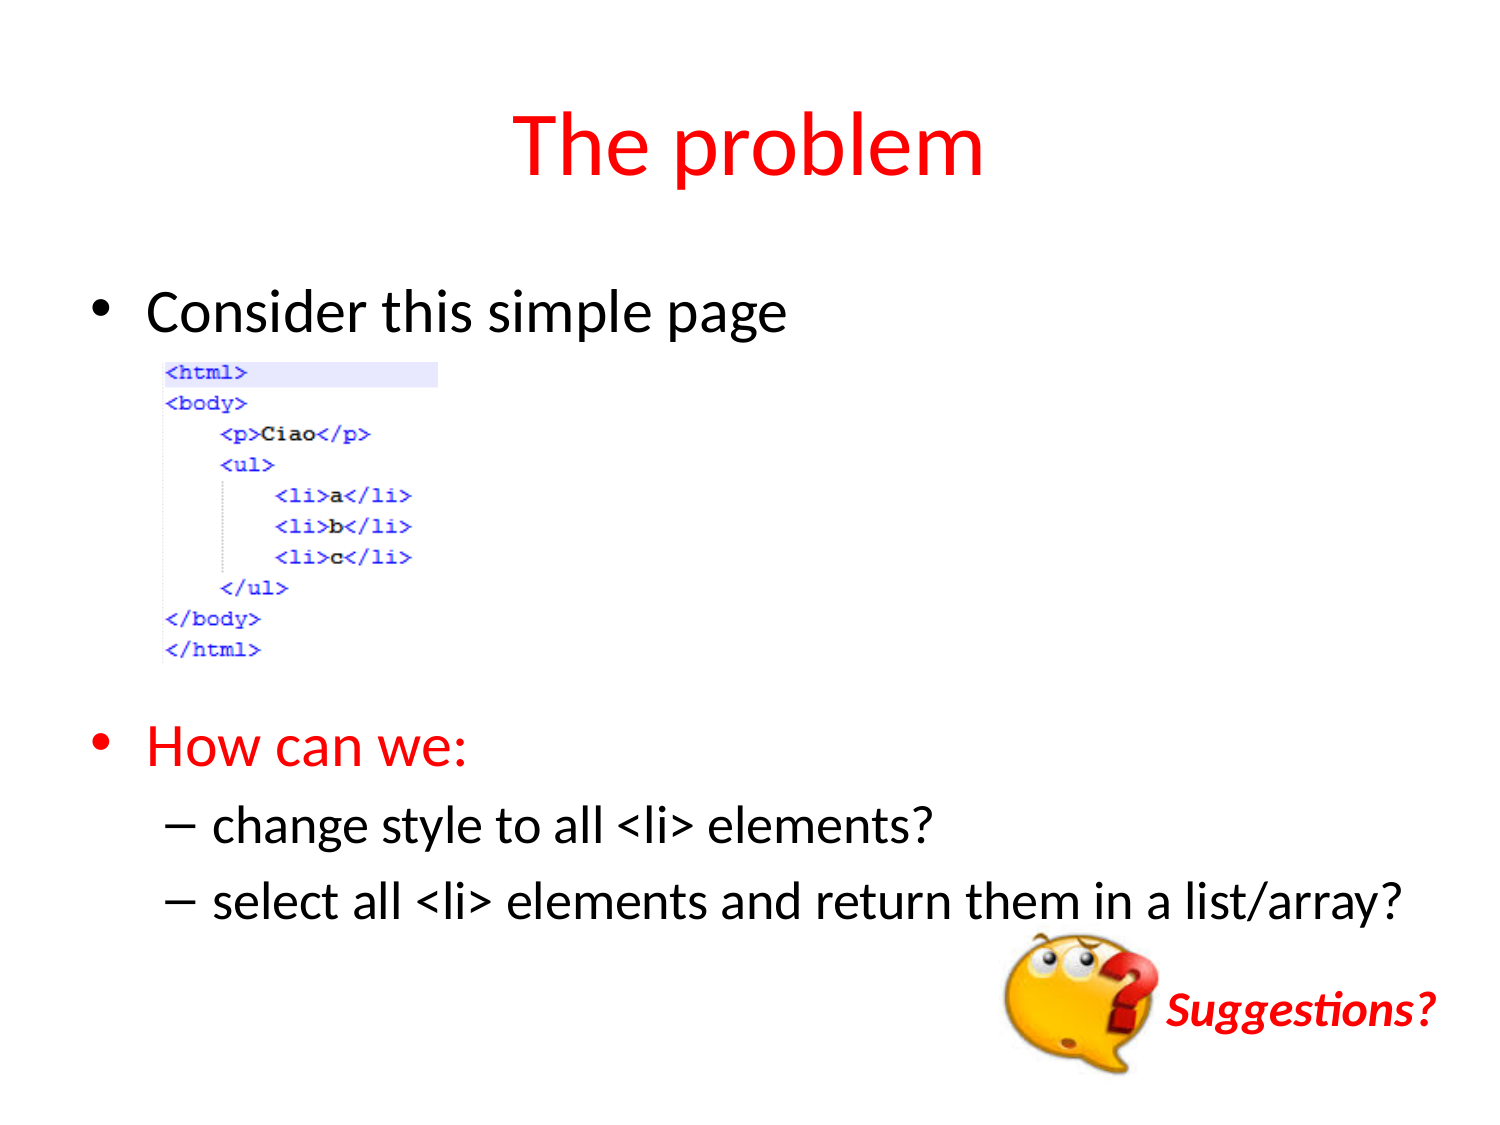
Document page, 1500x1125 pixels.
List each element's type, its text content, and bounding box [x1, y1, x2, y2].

picture [162, 362, 438, 665]
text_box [999, 923, 1455, 1084]
list Consider this simple page How can we: change style to all <li> elements? select all <li> elements and return them in a list/array? [75, 262, 1425, 1005]
title The problem [75, 45, 1425, 233]
